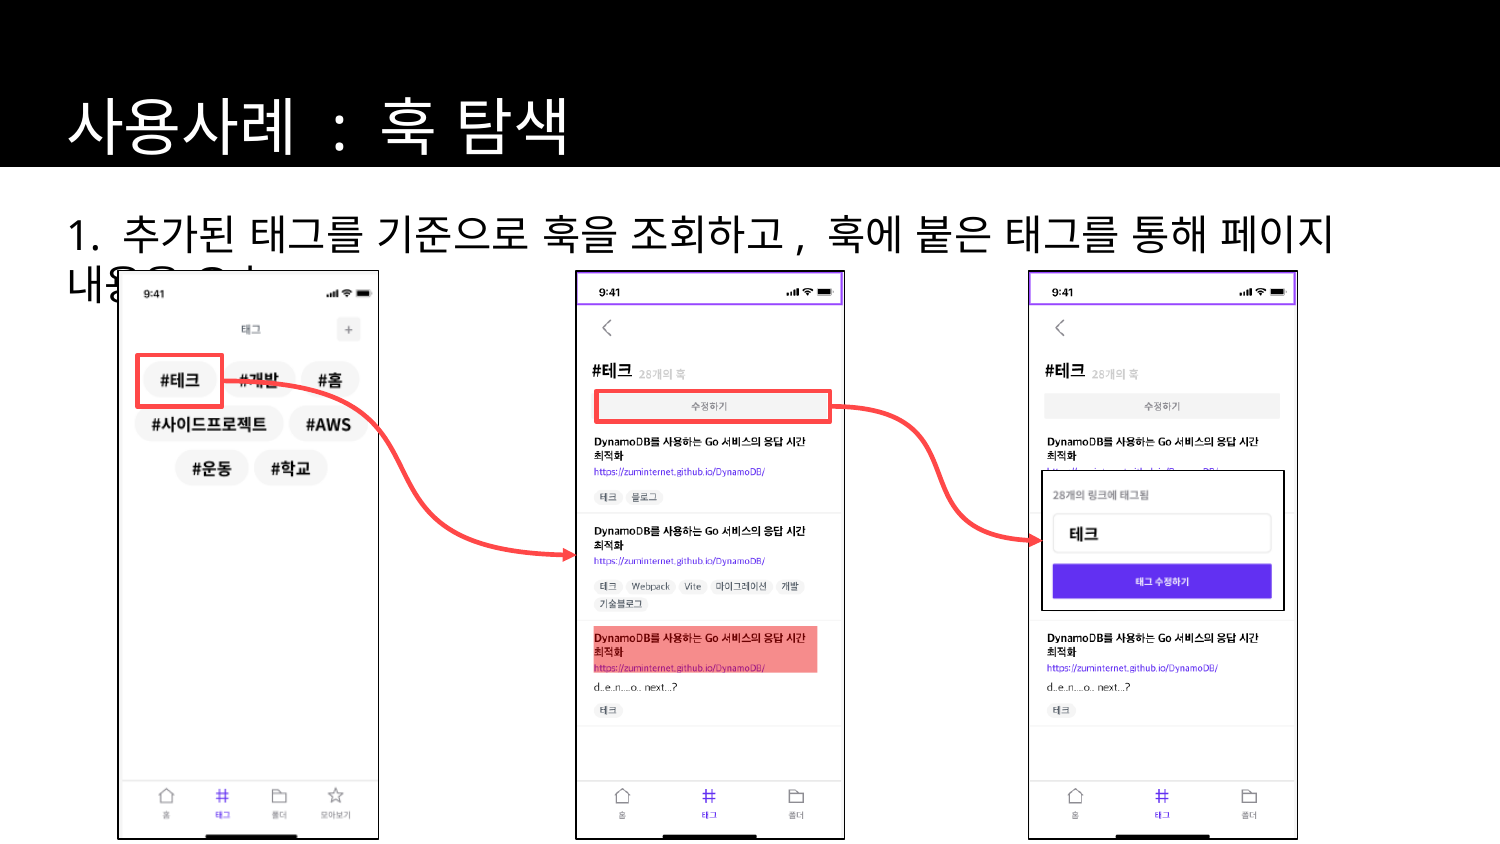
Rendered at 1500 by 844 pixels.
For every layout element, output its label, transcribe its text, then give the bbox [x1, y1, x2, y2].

title 사용사례 : 훅 탐색 [51, 72, 1449, 167]
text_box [221, 380, 577, 556]
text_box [829, 406, 1044, 541]
picture [1029, 271, 1297, 839]
text_box [0, 0, 1500, 167]
text_box 1. 추가된 태그를 기준으로 훅을 조회하고, 훅에 붙은 태그를 통해 페이지 내용을 유추 [51, 193, 1449, 272]
picture [576, 271, 845, 839]
picture [118, 270, 378, 839]
